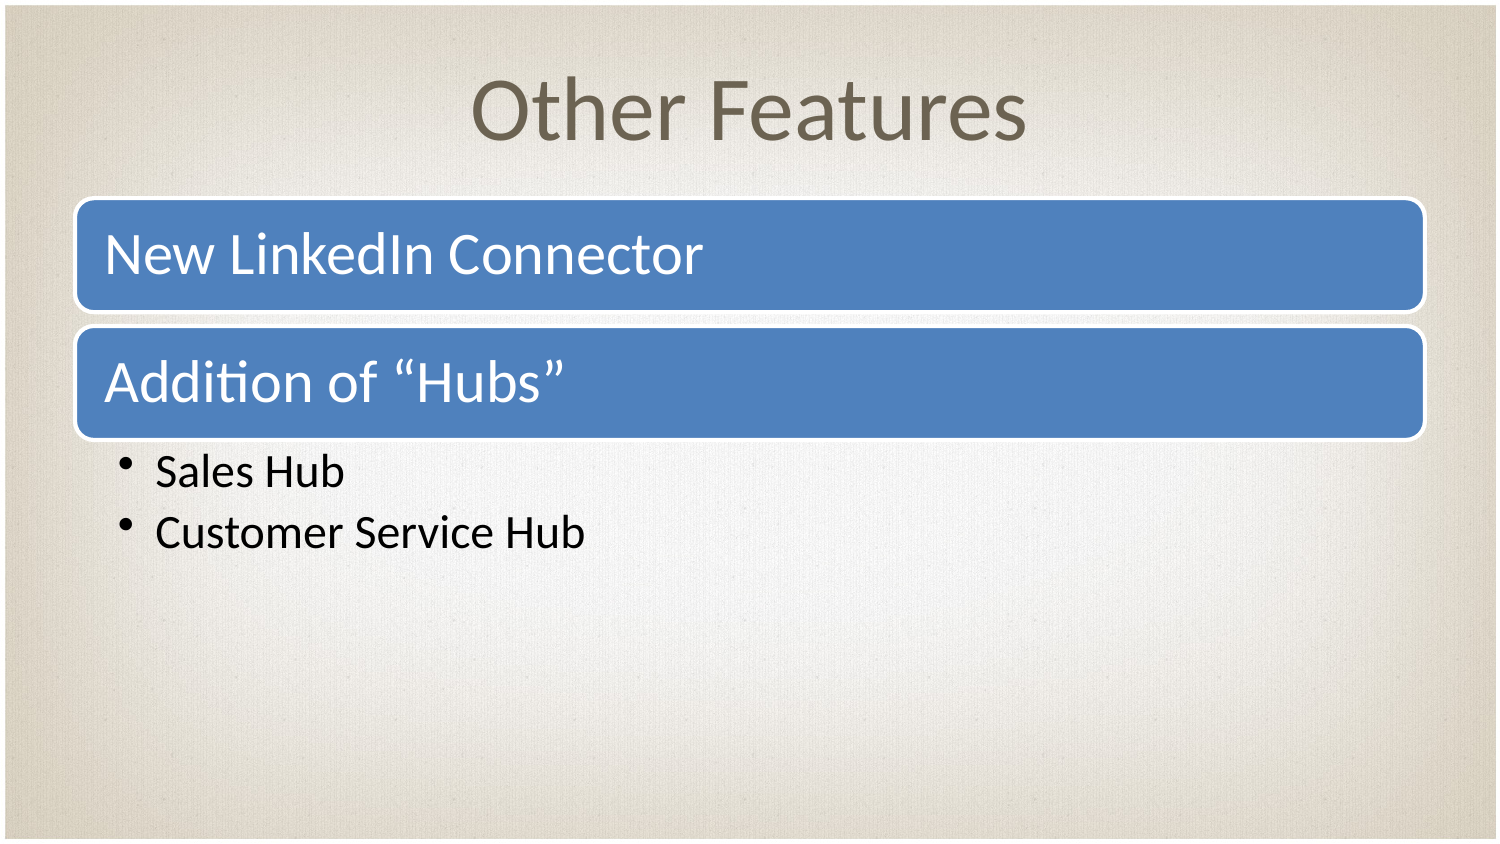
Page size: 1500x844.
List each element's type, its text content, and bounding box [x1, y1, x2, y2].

title Other Features [75, 33, 1425, 175]
picture [0, 0, 1500, 844]
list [74, 196, 1426, 573]
